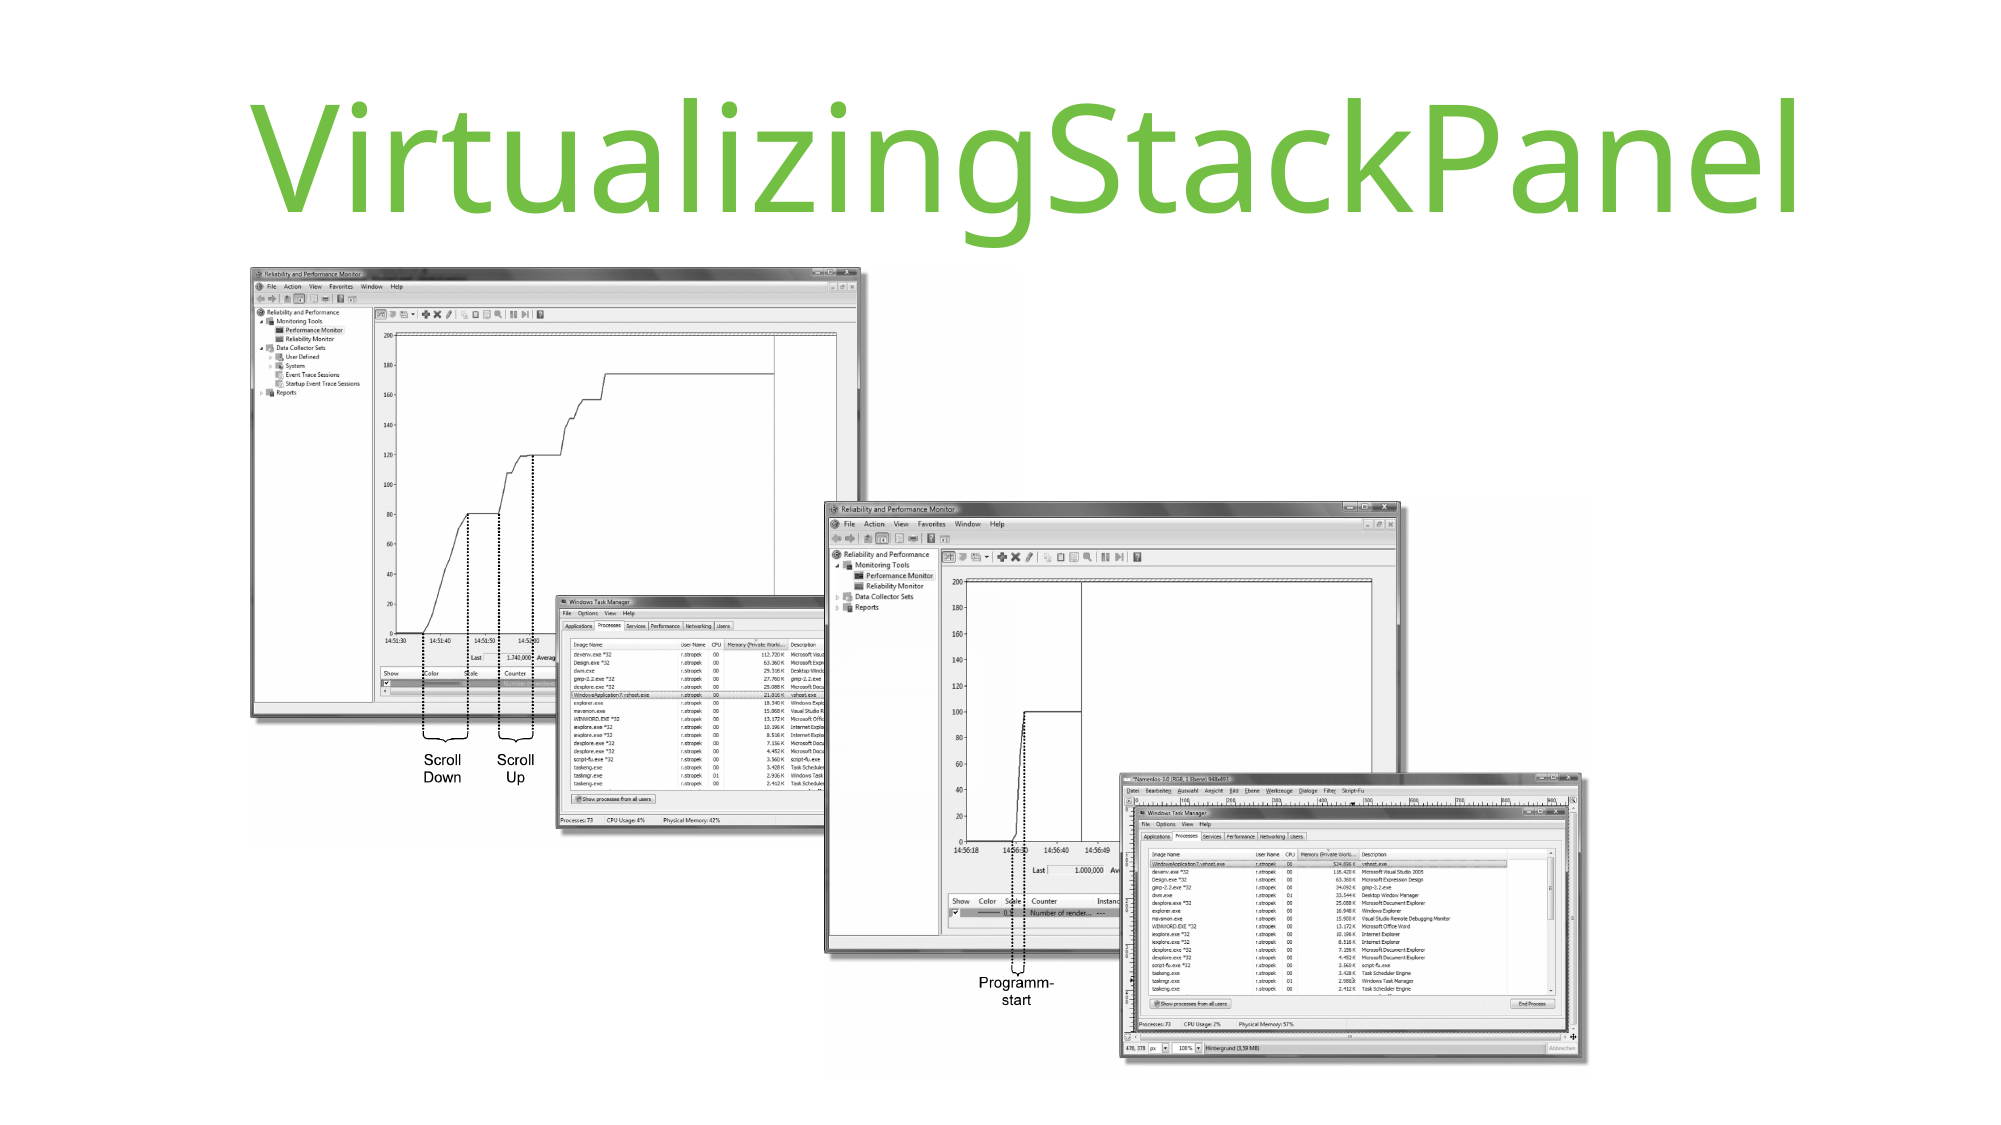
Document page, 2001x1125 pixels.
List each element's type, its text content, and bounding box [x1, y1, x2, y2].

title VirtualizingStackPanel [250, 78, 1945, 228]
picture [250, 267, 1593, 1078]
